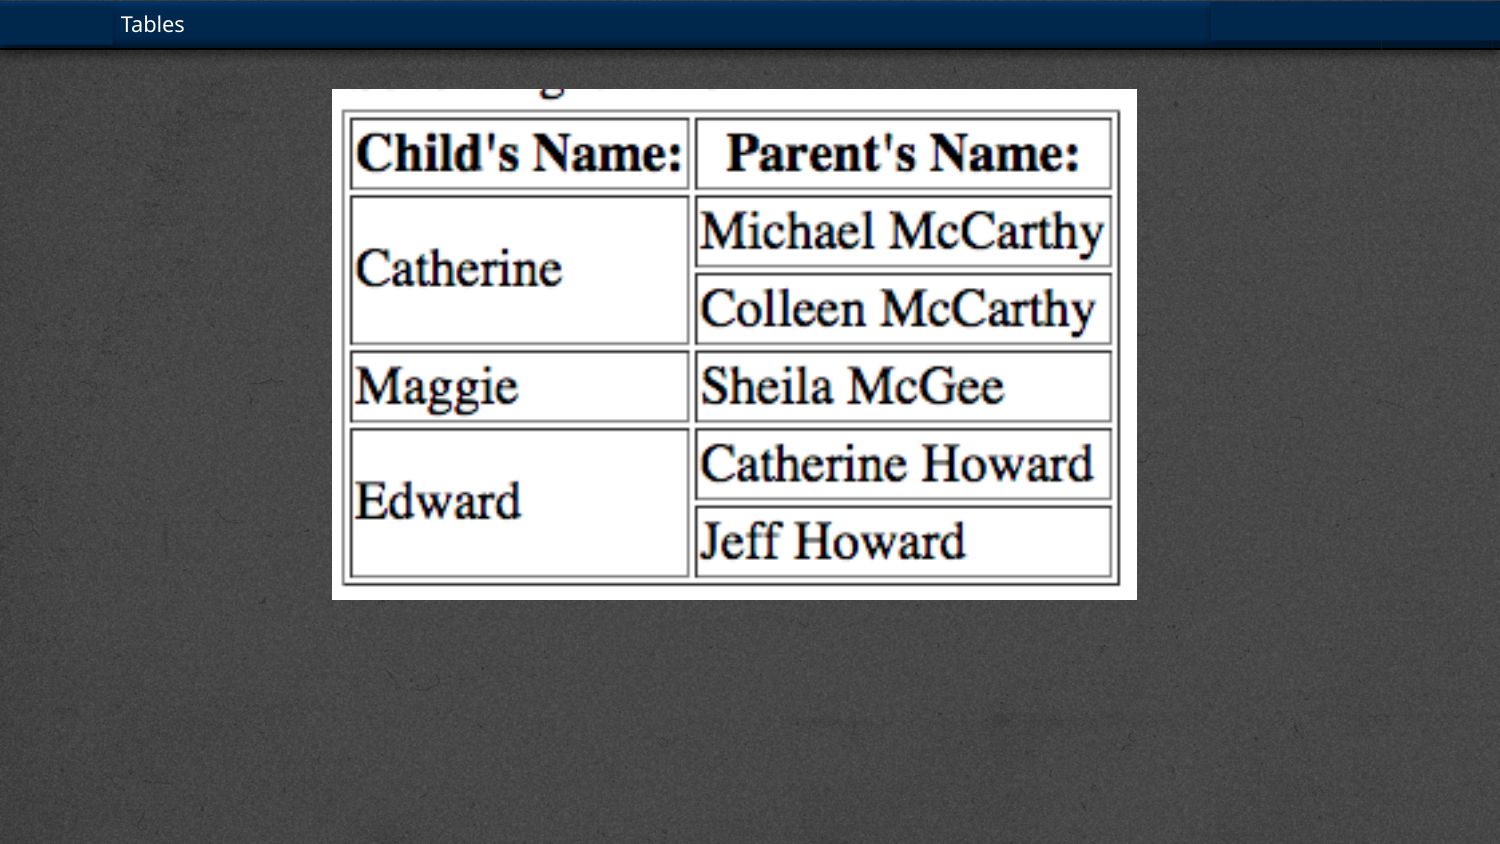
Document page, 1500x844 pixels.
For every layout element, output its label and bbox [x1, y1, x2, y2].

list [332, 83, 1138, 606]
picture [0, 0, 1500, 844]
